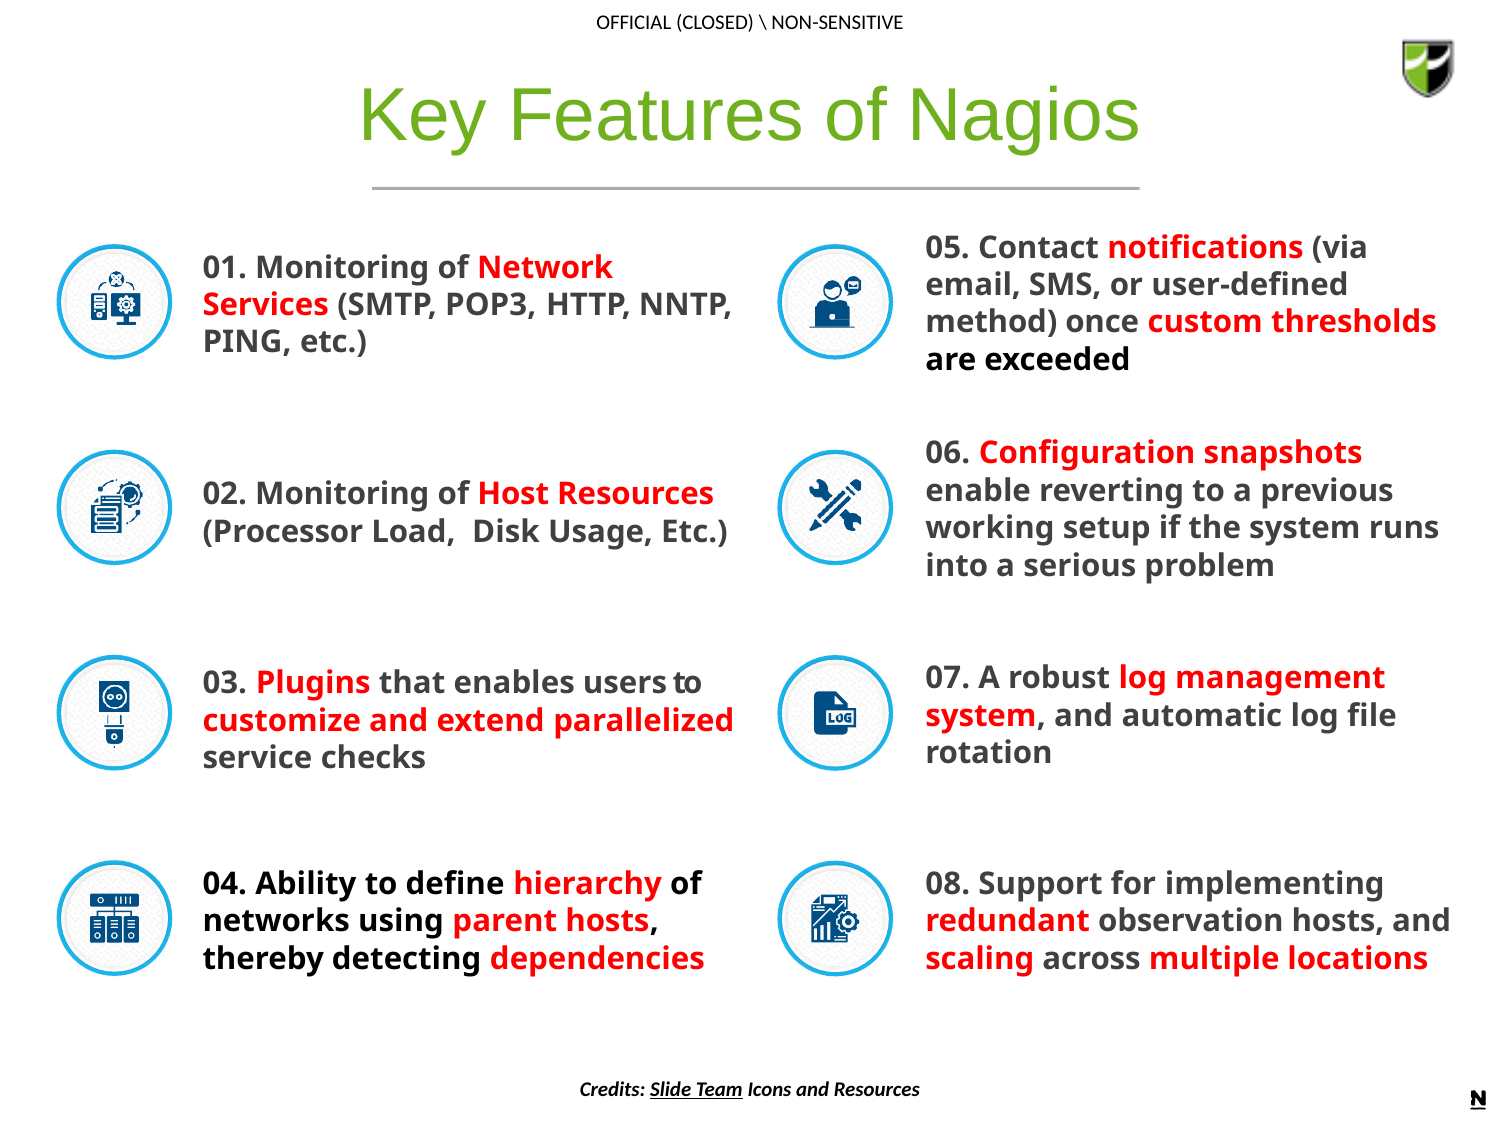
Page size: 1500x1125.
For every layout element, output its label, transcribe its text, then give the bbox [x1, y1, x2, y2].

text_box 07. A robust log management system, and automatic log file rotation [923, 654, 1464, 771]
picture [1470, 1090, 1486, 1110]
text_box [49, 236, 180, 983]
text_box 01. Monitoring of Network Services (SMTP, POP3, HTTP, NNTP, PING, etc.) [200, 244, 741, 360]
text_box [770, 236, 900, 984]
text_box 05. Contact notifications (via email, SMS, or user-defined method) once custom thresholds are exceeded [923, 242, 1464, 359]
text_box 04. Ability to define hierarchy of networks using parent hosts, thereby detecting dependencies [200, 860, 741, 977]
text_box 02. Monitoring of Host Resources (Processor Load, Disk Usage, Etc.) [200, 452, 741, 568]
title Key Features of Nagios [103, 63, 1397, 168]
picture [1388, 27, 1472, 113]
text_box Credits: Slide Team Icons and Resources [565, 1066, 935, 1108]
text_box 03. Plugins that enables users to customize and extend parallelized service checks [200, 660, 741, 776]
text_box 08. Support for implementing redundant observation hosts, and scaling across multiple locations [923, 860, 1464, 977]
text_box 06. Configuration snapshots enable reverting to a previous working setup if the system runs into a serious problem [923, 448, 1464, 565]
